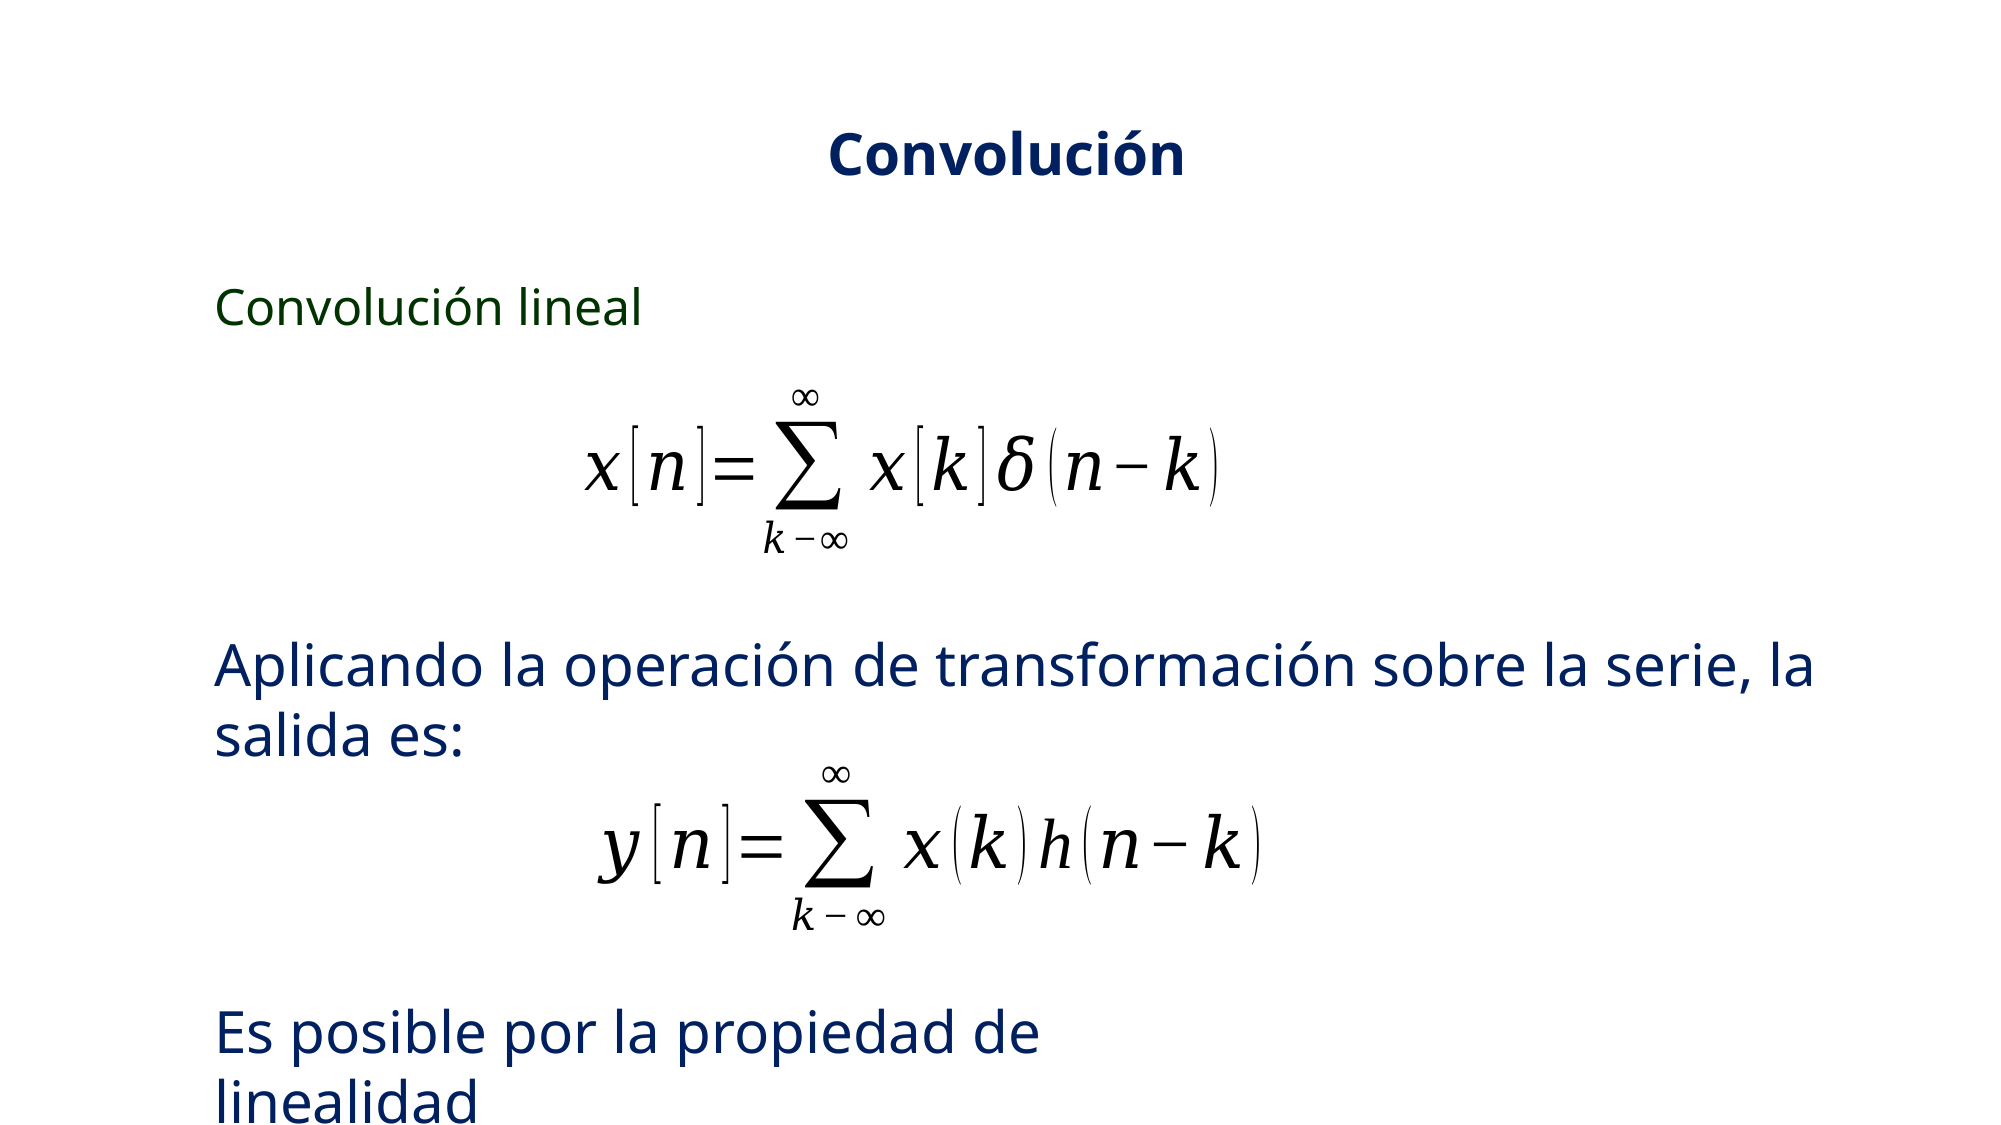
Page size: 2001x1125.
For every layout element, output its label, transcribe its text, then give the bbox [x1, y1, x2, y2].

text_box Aplicando la operación de transformación sobre la serie, la salida es: [199, 620, 1917, 776]
text_box Es posible por la propiedad de linealidad [199, 988, 1311, 1125]
text_box Convolución lineal [199, 267, 680, 343]
text_box Convolución [795, 109, 1219, 195]
